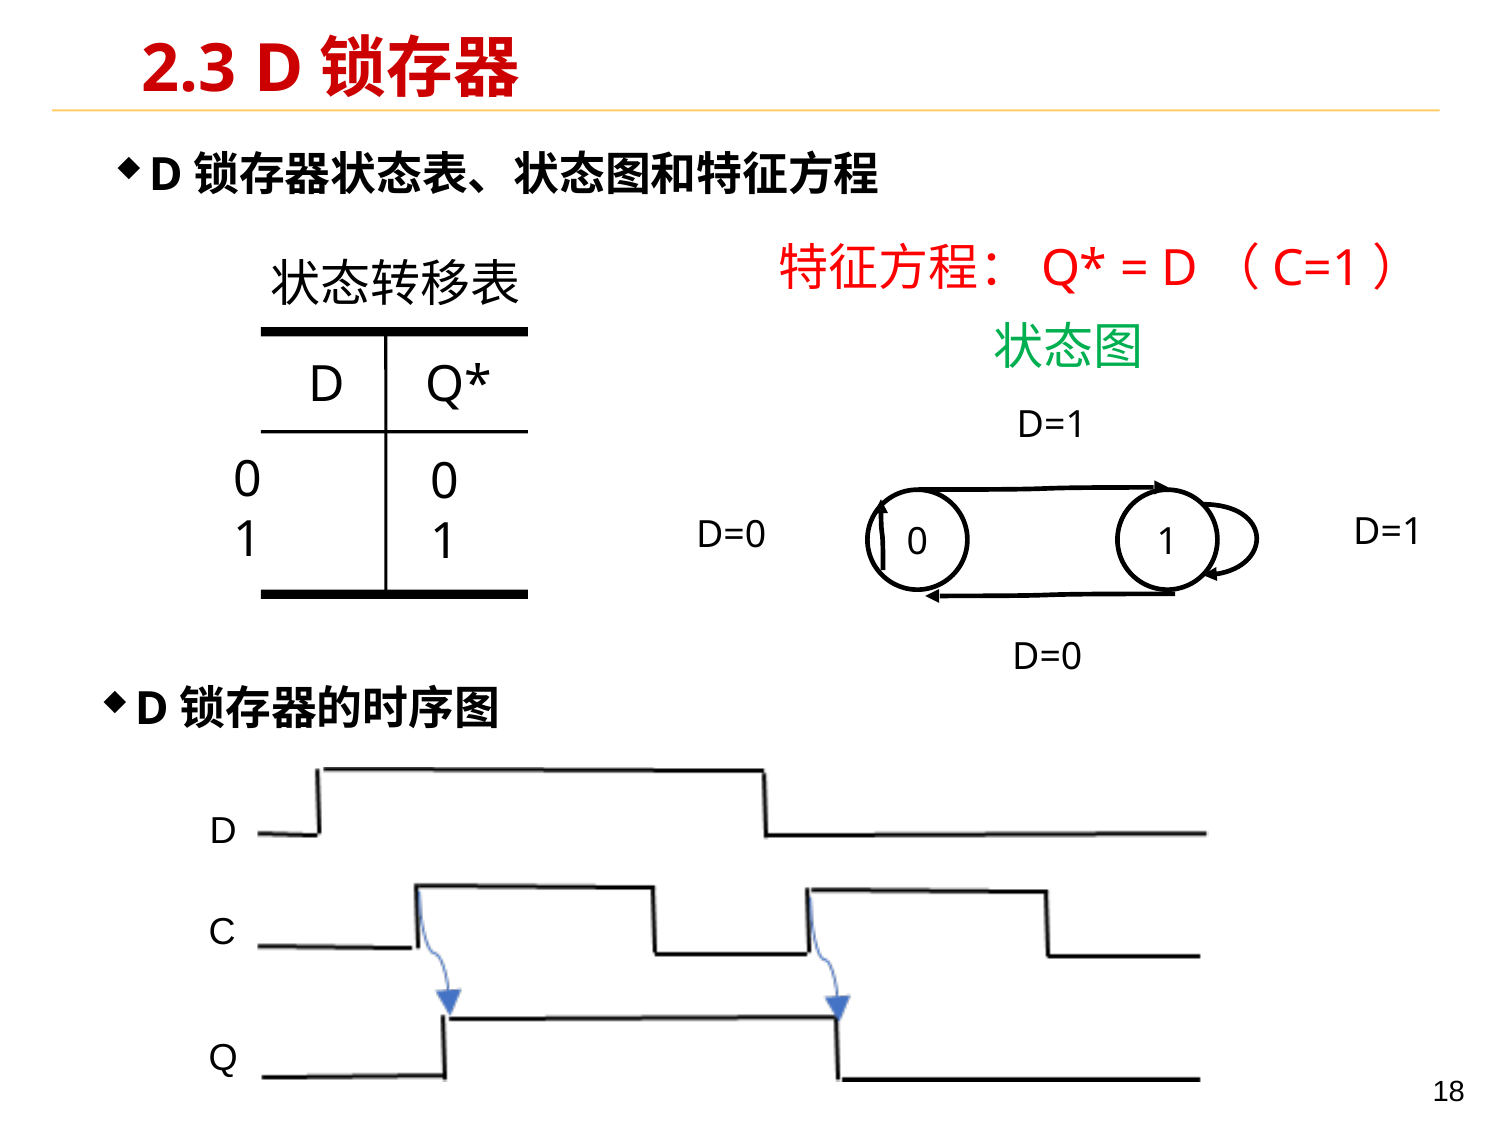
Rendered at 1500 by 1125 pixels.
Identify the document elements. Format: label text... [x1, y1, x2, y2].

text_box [254, 231, 538, 595]
text_box D锁存器的时序图 [91, 663, 538, 738]
text_box 状态图 [978, 306, 1159, 382]
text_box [867, 489, 1218, 590]
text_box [924, 593, 1176, 701]
text_box C [193, 899, 250, 960]
picture [256, 767, 1209, 1082]
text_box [1201, 493, 1459, 575]
list D锁存器状态表、状态图和特征方程 [105, 129, 968, 199]
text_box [660, 499, 884, 578]
title 2.3 D锁存器 [131, 31, 1128, 110]
text_box D [194, 798, 250, 859]
text_box 特征方程：Q* = D（C=1） [764, 228, 1438, 304]
slide_number 18 [1417, 1064, 1500, 1120]
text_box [918, 392, 1169, 490]
text_box Q [193, 1025, 252, 1086]
